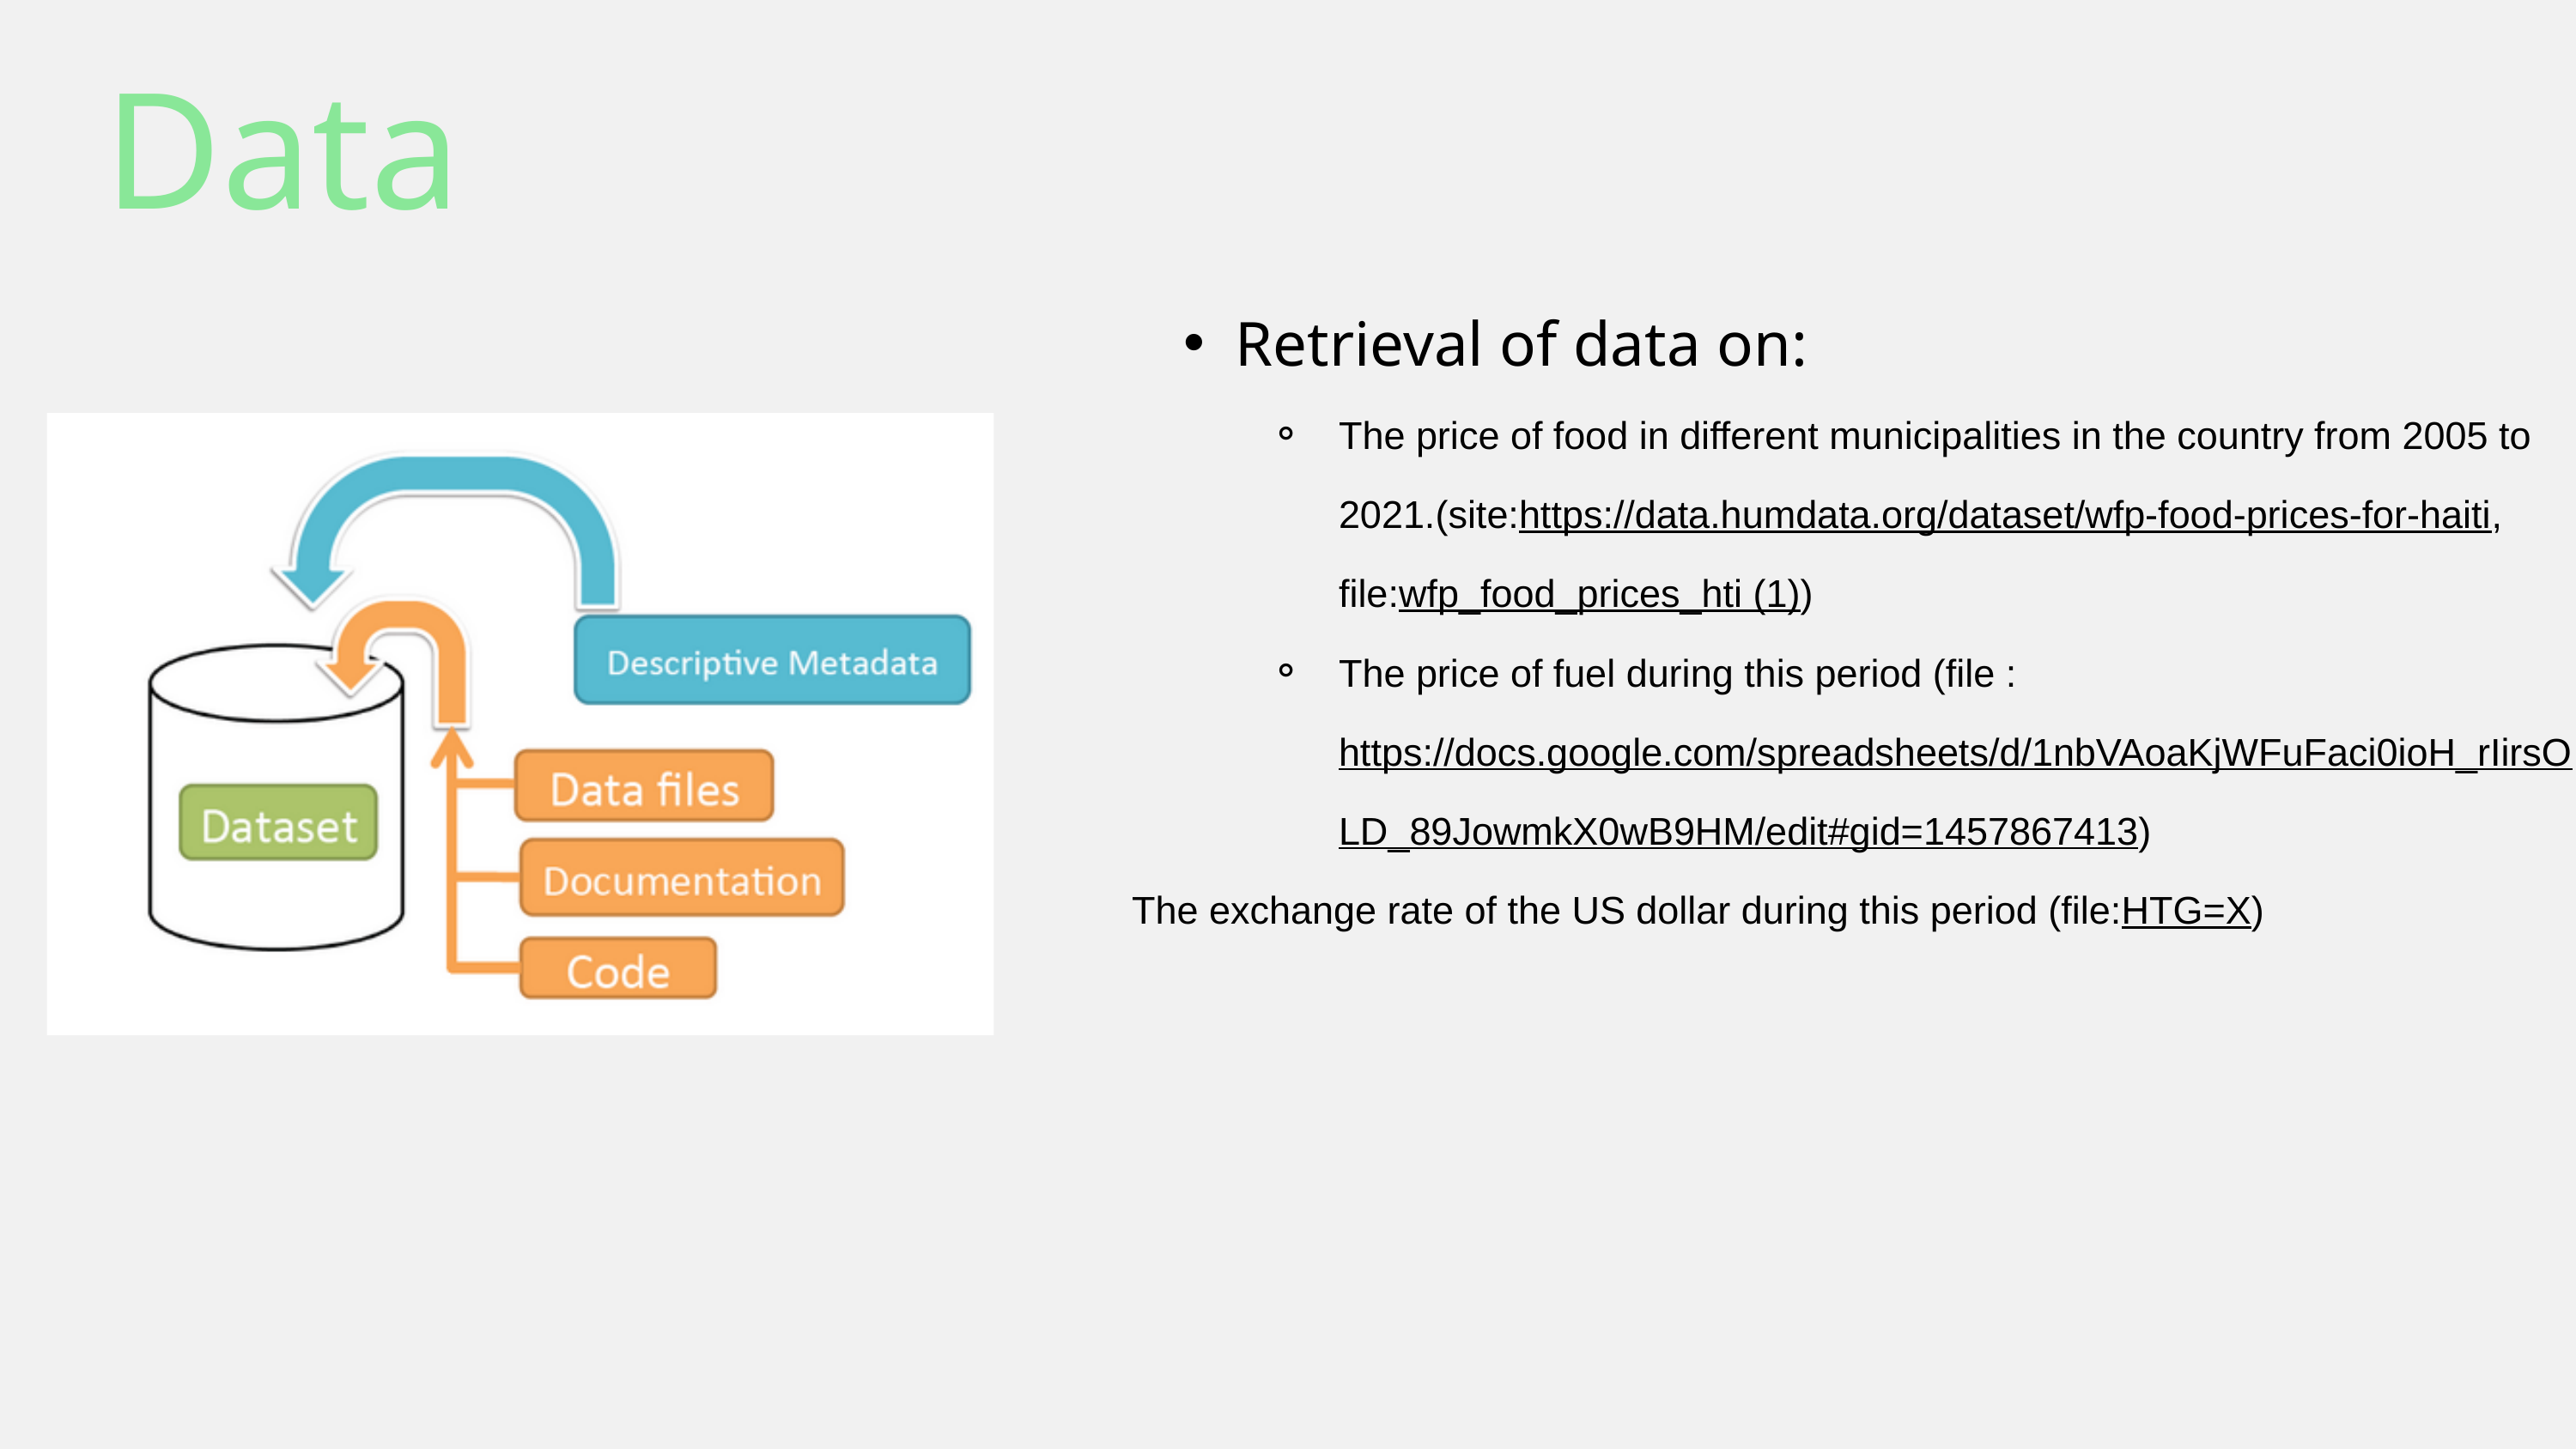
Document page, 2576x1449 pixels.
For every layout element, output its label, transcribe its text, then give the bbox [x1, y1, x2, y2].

text_box Retrieval of data on: The price of food in different municipalities in the country from 2005 to 2021.(site:https://data.humdata.org/dataset/wfp-food-prices-for-haiti, file:wfp_food_prices_hti (1)) The price of fuel during this period (file : https://docs.google.com/spreadsheets/d/1nbVAoaKjWFuFaci0ioH_rIirsOLD_89JowmkX0wB9HM/edit#gid=1457867413) The exchange rate of the US dollar during this period (file:HTG=X) [1132, 299, 2576, 932]
picture [46, 413, 994, 1035]
text_box Data [104, 48, 1248, 242]
